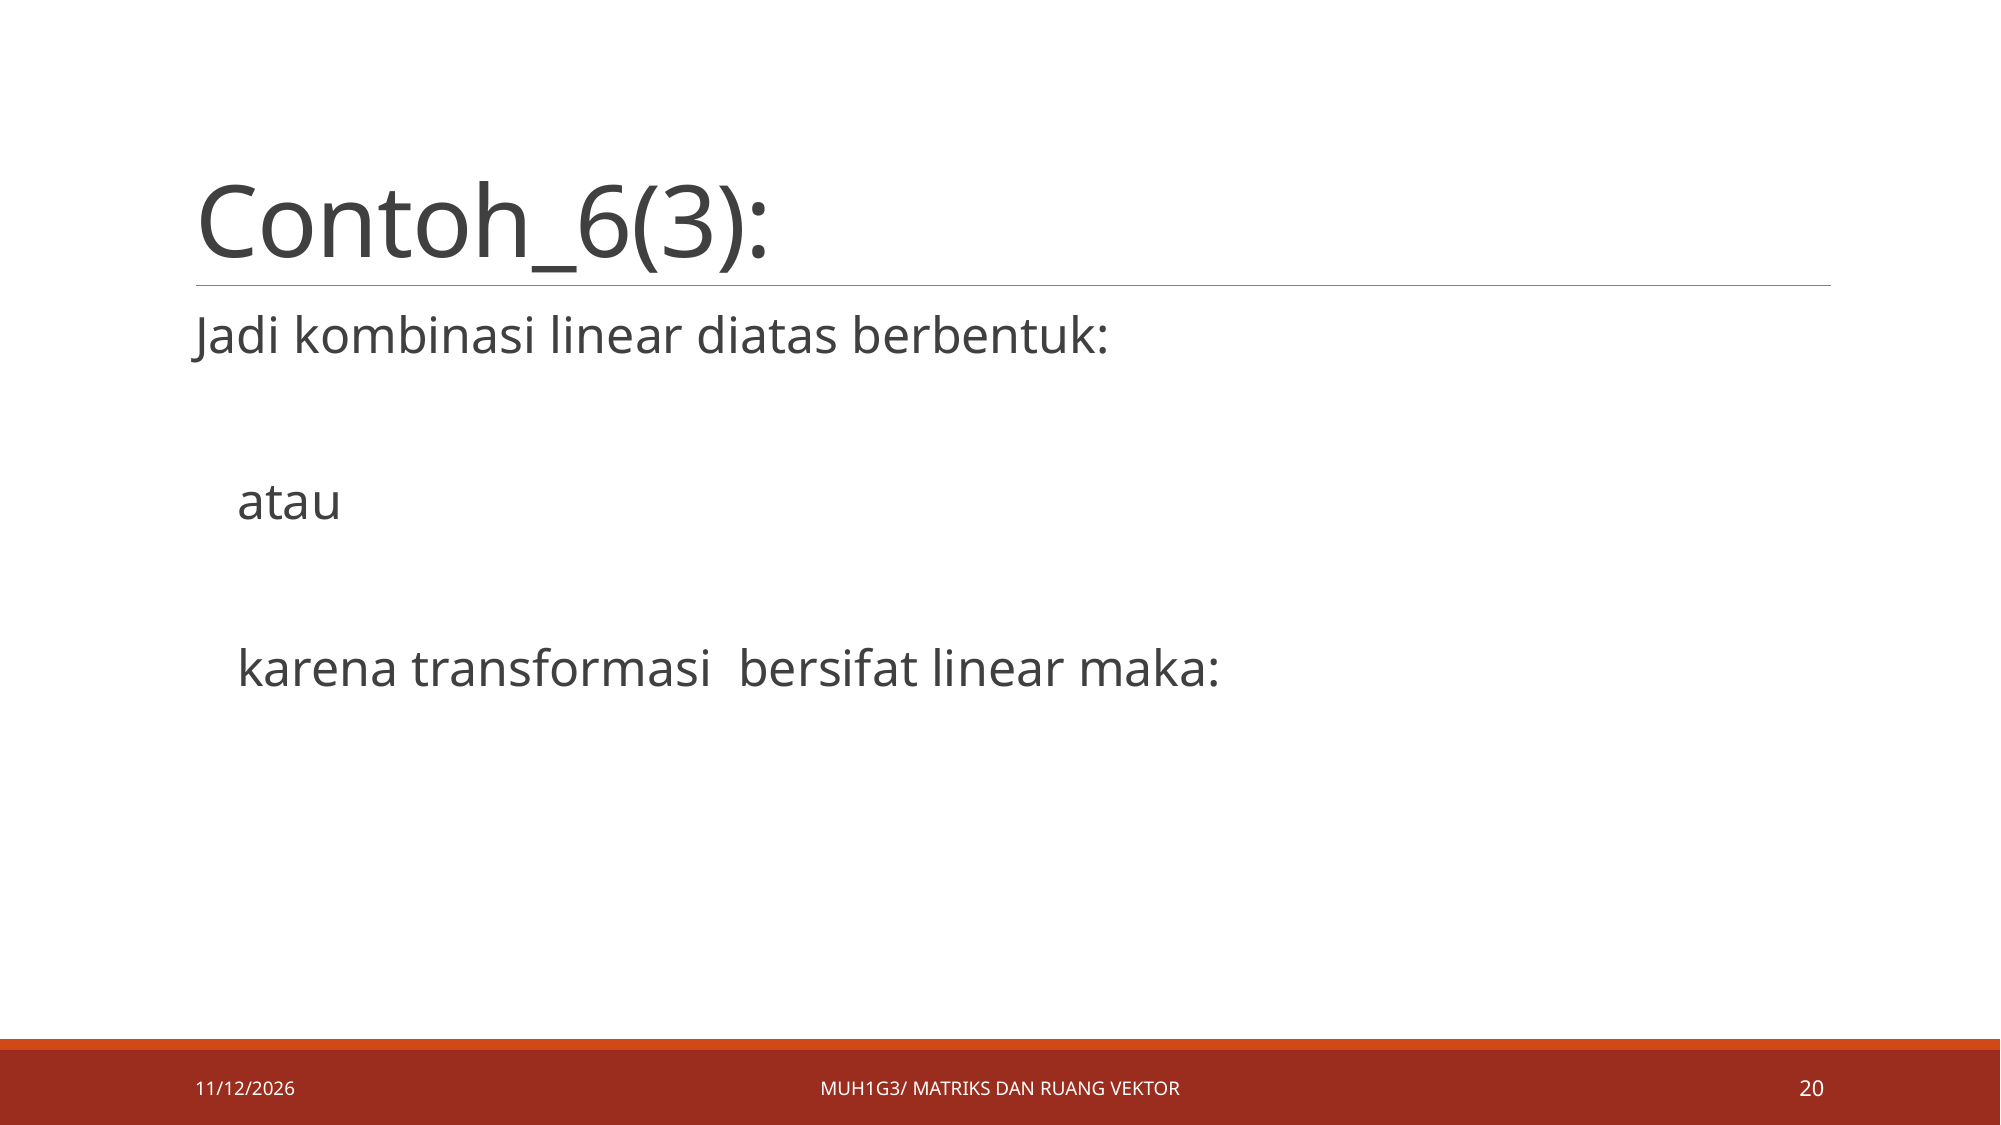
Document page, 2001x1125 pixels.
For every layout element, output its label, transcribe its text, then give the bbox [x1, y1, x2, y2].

title Contoh_6(3): [180, 47, 1830, 285]
footer MUH1G3/ Matriks dan ruang vektor [604, 1059, 1396, 1120]
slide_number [180, 1059, 586, 1120]
slide_number 20 [1624, 1059, 1840, 1120]
